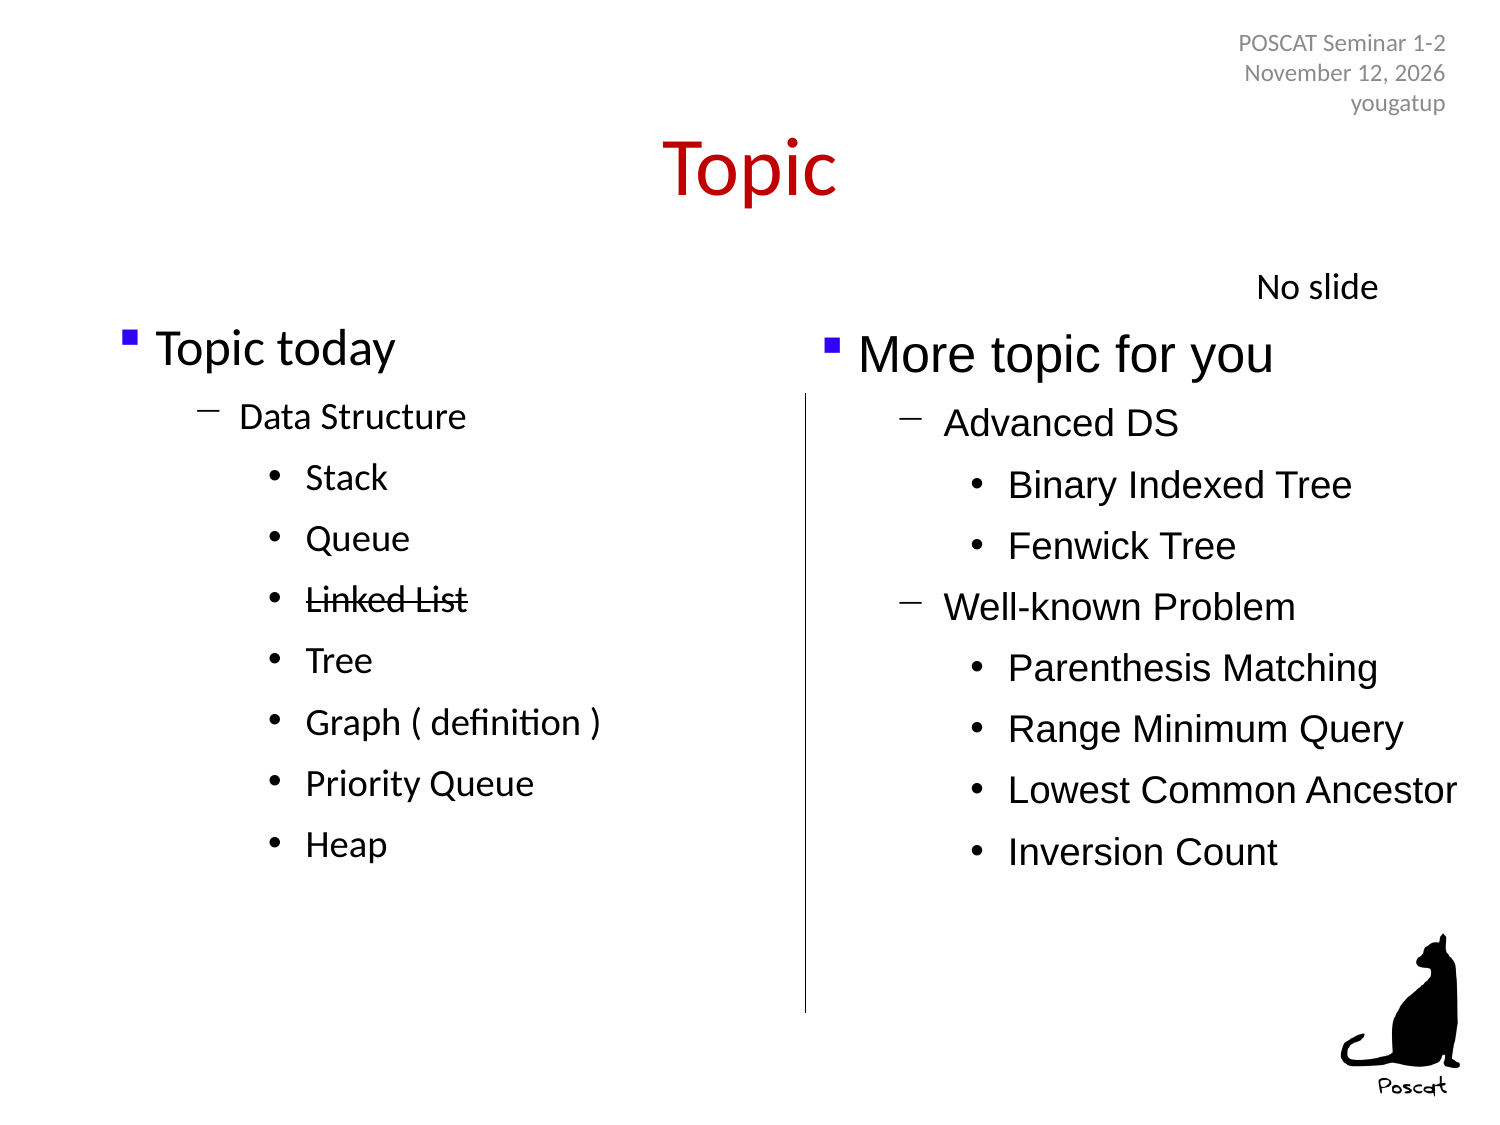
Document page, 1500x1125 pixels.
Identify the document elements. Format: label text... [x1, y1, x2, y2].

list Topic today Data Structure Stack Queue Linked List Tree Graph ( definition ) Priority Queue Heap [103, 299, 786, 1014]
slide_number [1123, 29, 1462, 113]
title Topic [103, 59, 1397, 278]
picture [1317, 927, 1500, 1103]
text_box More topic for you Advanced DS Binary Indexed Tree Fenwick Tree Well-known Problem Parenthesis Matching Range Minimum Query Lowest Common Ancestor Inversion Count [805, 307, 1488, 1022]
text_box No slide [1241, 254, 1395, 315]
